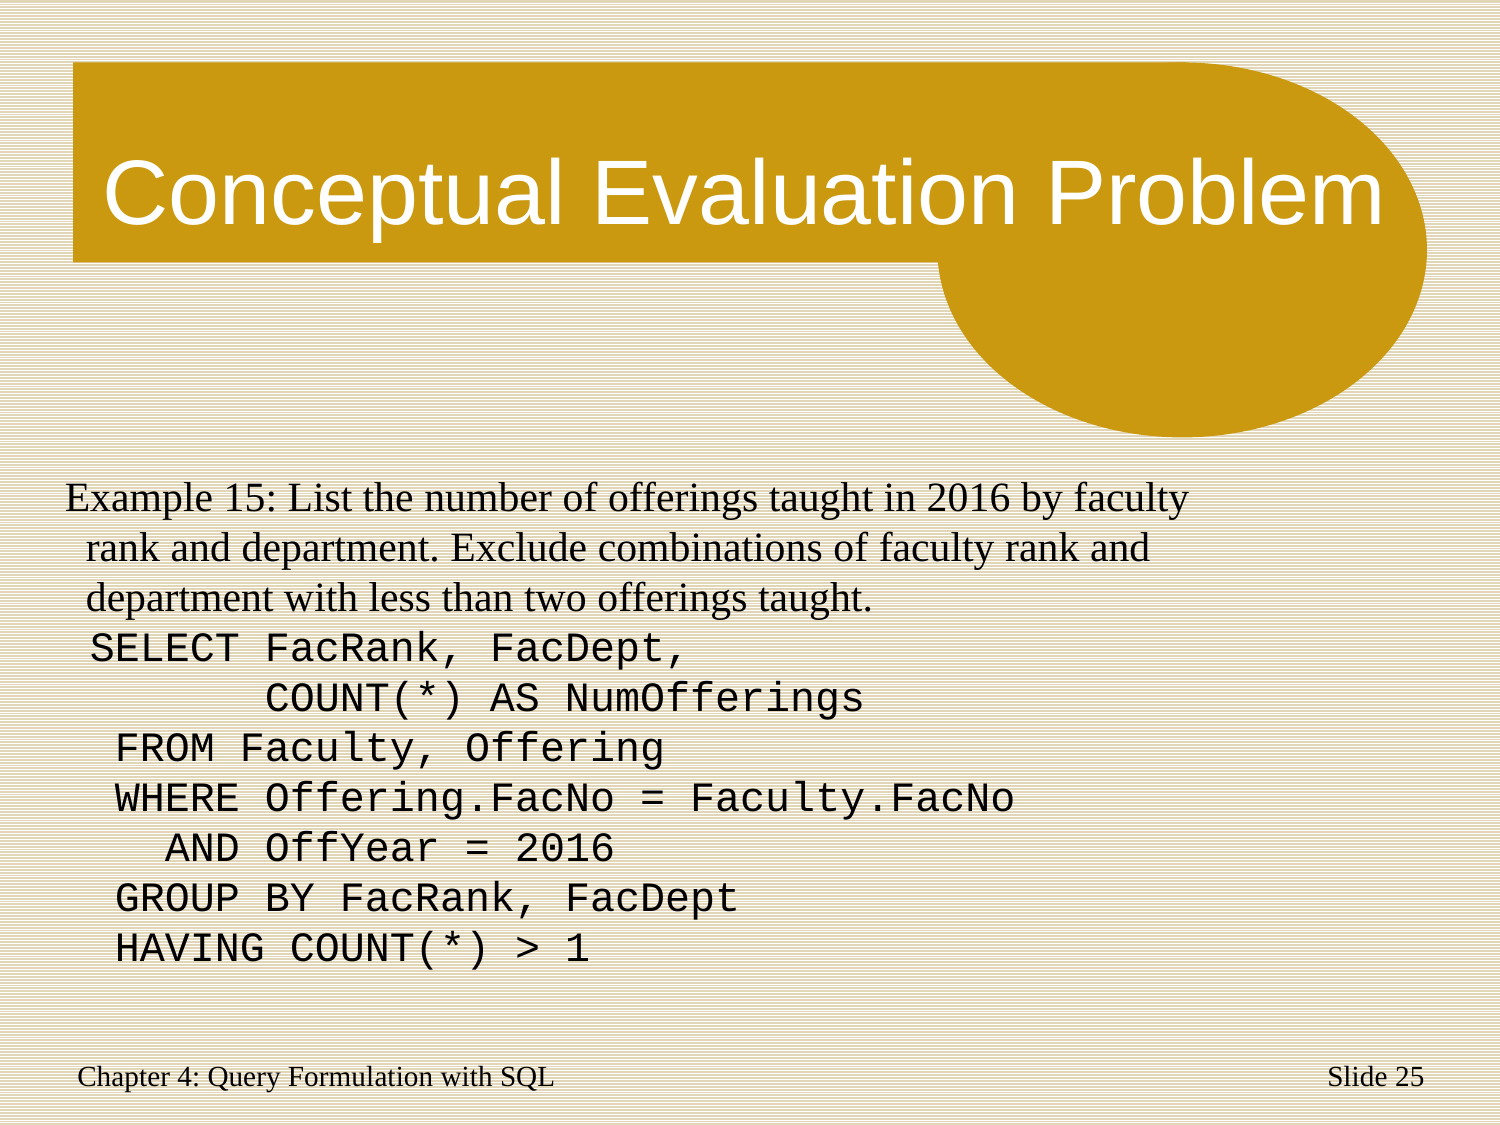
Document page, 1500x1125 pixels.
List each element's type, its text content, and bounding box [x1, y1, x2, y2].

text_box Example 15: List the number of offerings taught in 2016 by faculty rank and department. Exclude combinations of faculty rank and department with less than two offerings taught. SELECT FacRank, FacDept, COUNT(*) AS NumOfferings FROM Faculty, Offering WHERE Offering.FacNo = Faculty.FacNo AND OffYear = 2016 GROUP BY FacRank, FacDept HAVING COUNT(*) > 1 [50, 462, 1437, 978]
title Conceptual Evaluation Problem [87, 125, 1413, 250]
